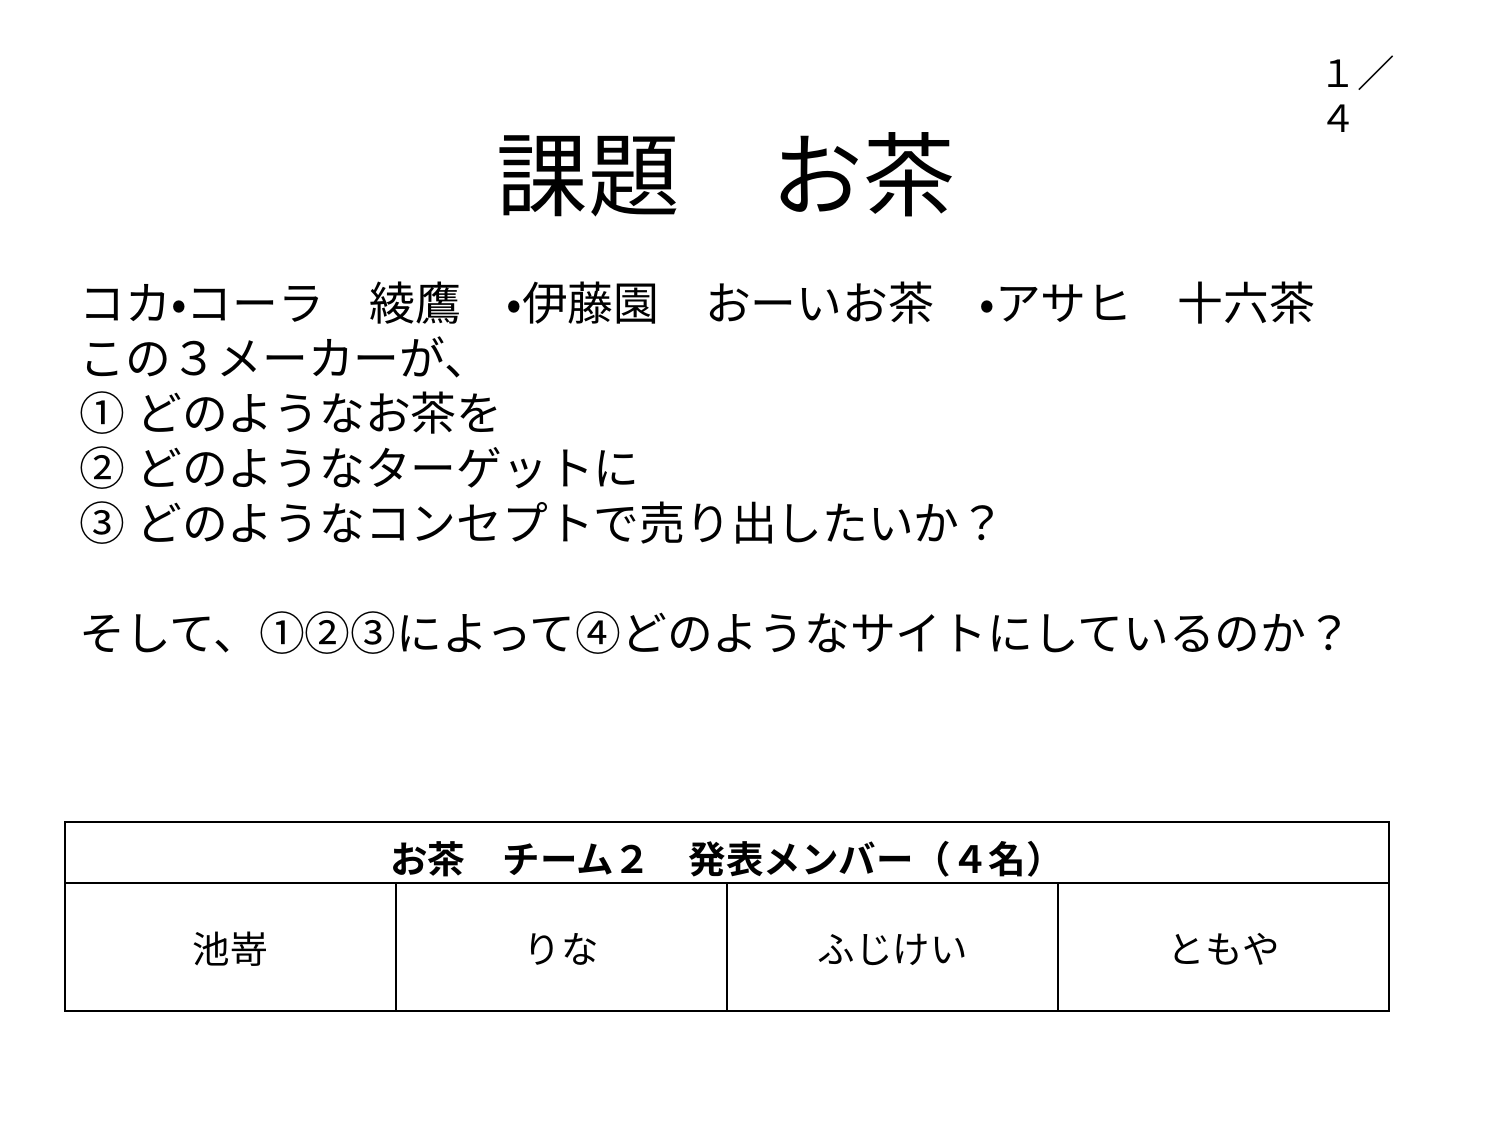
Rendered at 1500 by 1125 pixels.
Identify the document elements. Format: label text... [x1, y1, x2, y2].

title 課題 お茶 [88, 90, 1364, 256]
text_box １／４ [1305, 42, 1447, 148]
table_header お茶 チーム２ 発表メンバー（４名） [66, 823, 1388, 882]
table_cell 池嵜 [66, 884, 395, 1010]
table_cell ともや [1059, 884, 1388, 1010]
table_cell ふじけい [728, 884, 1057, 1010]
text_box コカ・コーラ 綾鷹 ・伊藤園 おーいお茶 ・アサヒ 十六茶 この３メーカーが、 ①どのようなお茶を ②どのようなターゲットに ③どのようなコンセプトで売り出したいか？ そして、①②③によって④どのようなサイトにしているのか？ [64, 267, 1388, 722]
table_cell りな [397, 884, 726, 1010]
